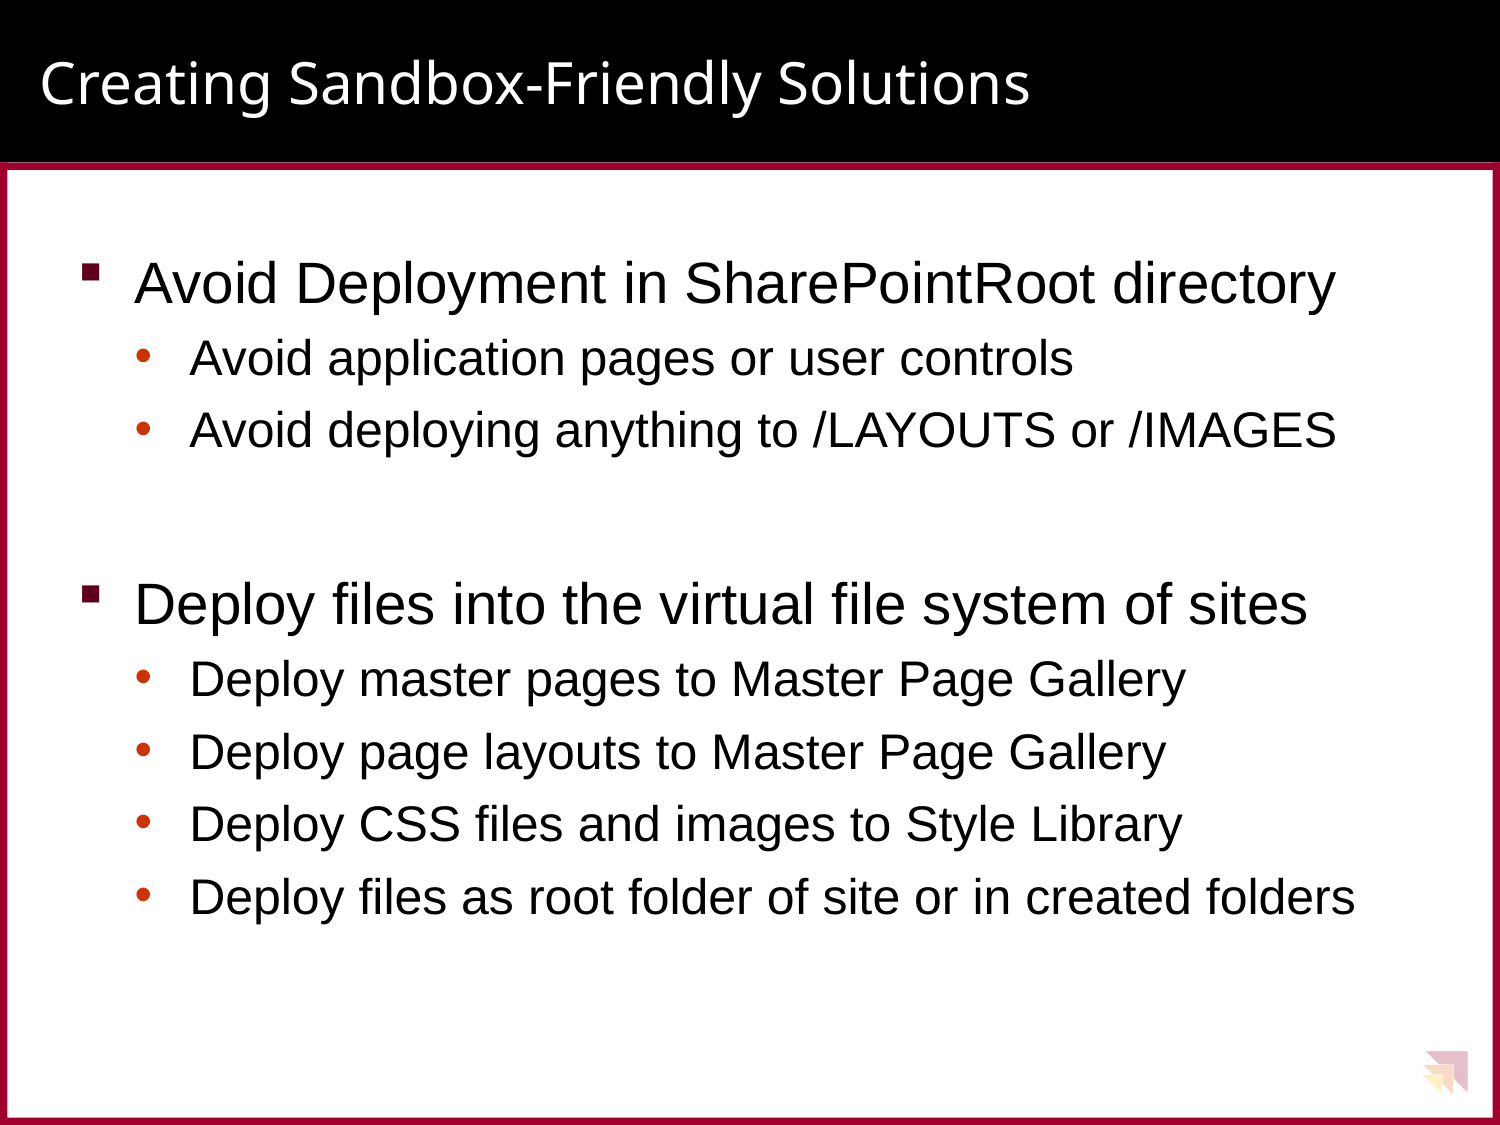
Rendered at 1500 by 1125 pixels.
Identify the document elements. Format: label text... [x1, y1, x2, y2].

title Creating Sandbox-Friendly Solutions [24, 12, 1438, 150]
list Avoid Deployment in SharePointRoot directory Avoid application pages or user controls Avoid deploying anything to /LAYOUTS or /IMAGES Deploy files into the virtual file system of sites Deploy master pages to Master Page Gallery Deploy page layouts to Master Page Gallery Deploy CSS files and images to Style Library Deploy files as root folder of site or in created folders [62, 237, 1438, 1088]
